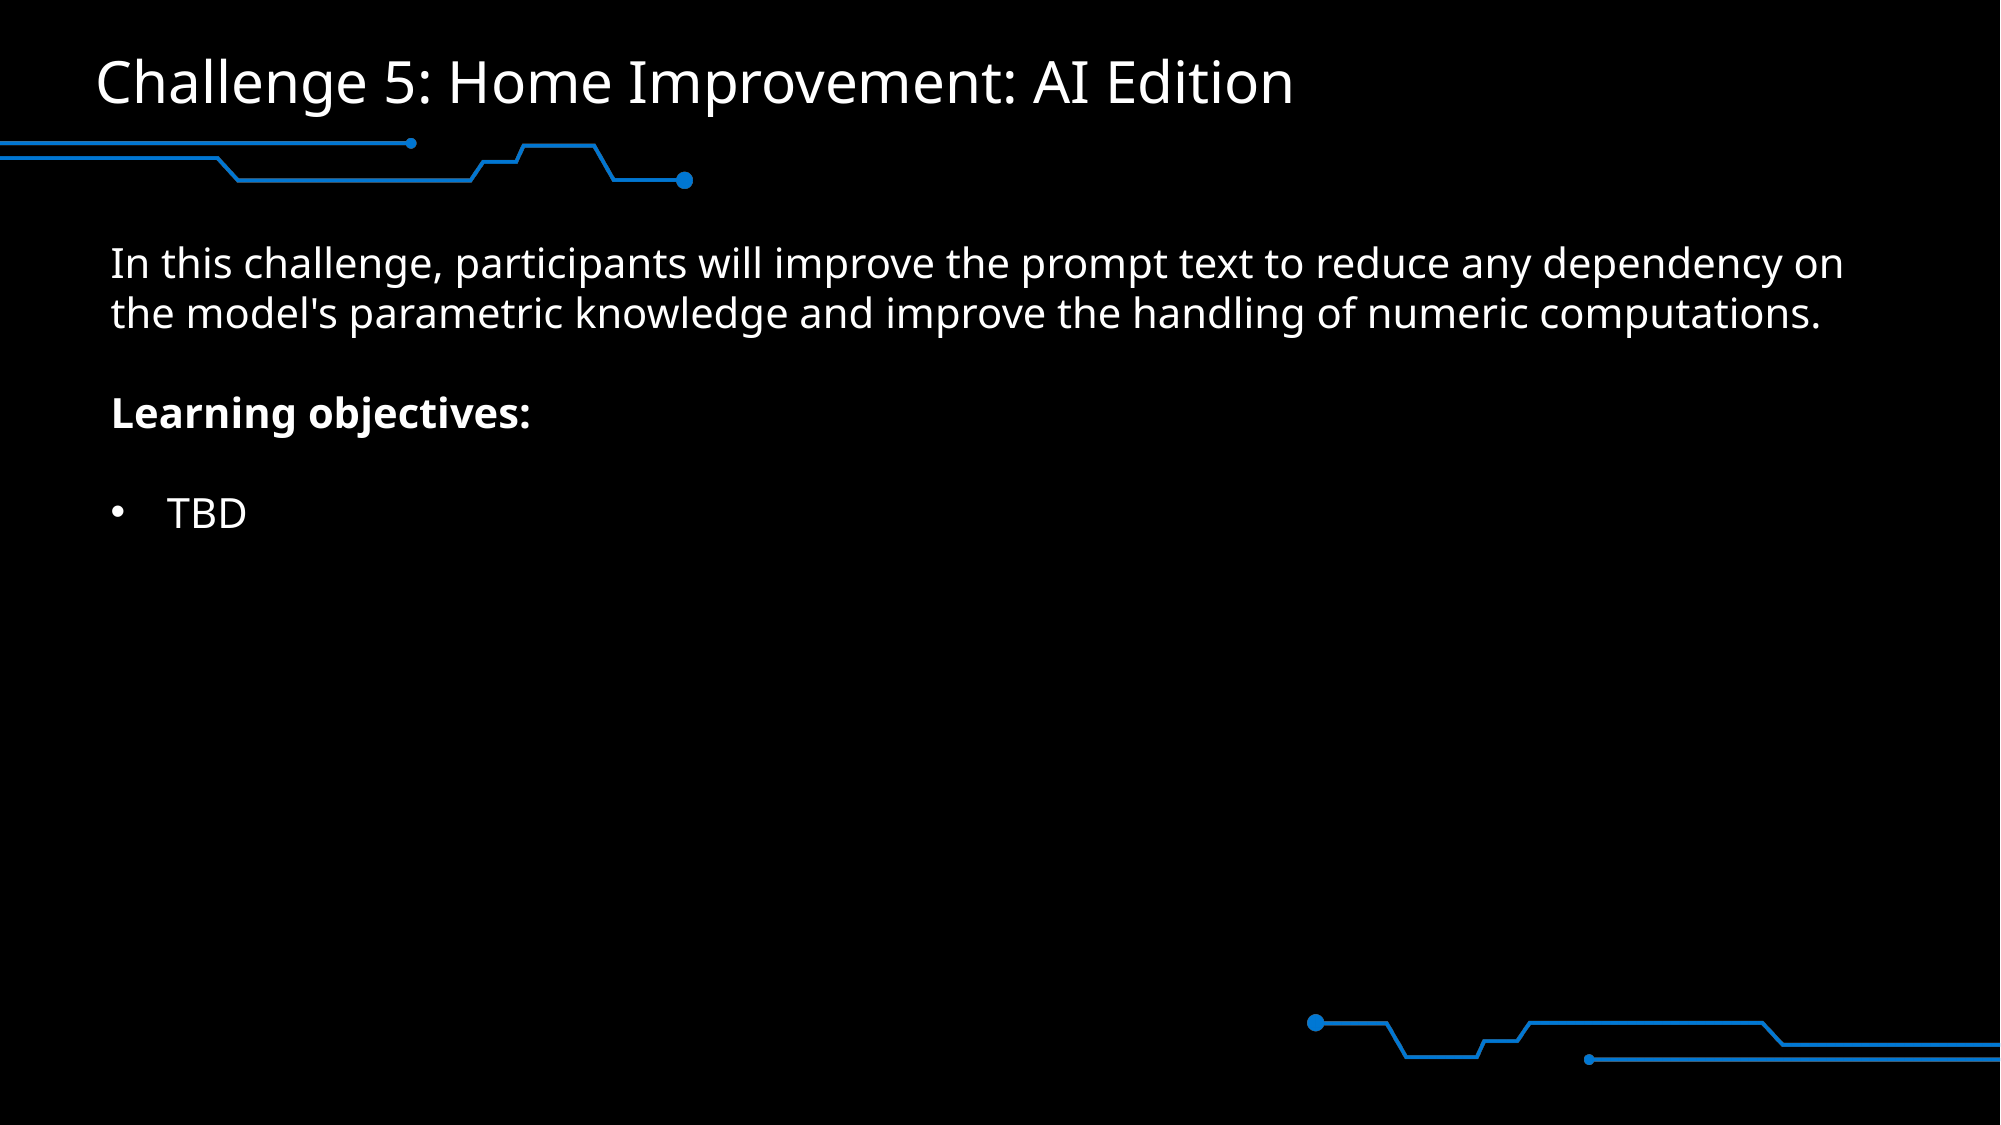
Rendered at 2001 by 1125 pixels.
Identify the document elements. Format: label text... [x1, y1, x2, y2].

picture [0, 105, 693, 189]
title Challenge 5: Home Improvement: AI Edition [95, 34, 1317, 116]
picture [1308, 1015, 2001, 1097]
text_box In this challenge, participants will improve the prompt text to reduce any dependency on the model's parametric knowledge and improve the handling of numeric computations. Learning objectives: TBD [95, 228, 1907, 544]
